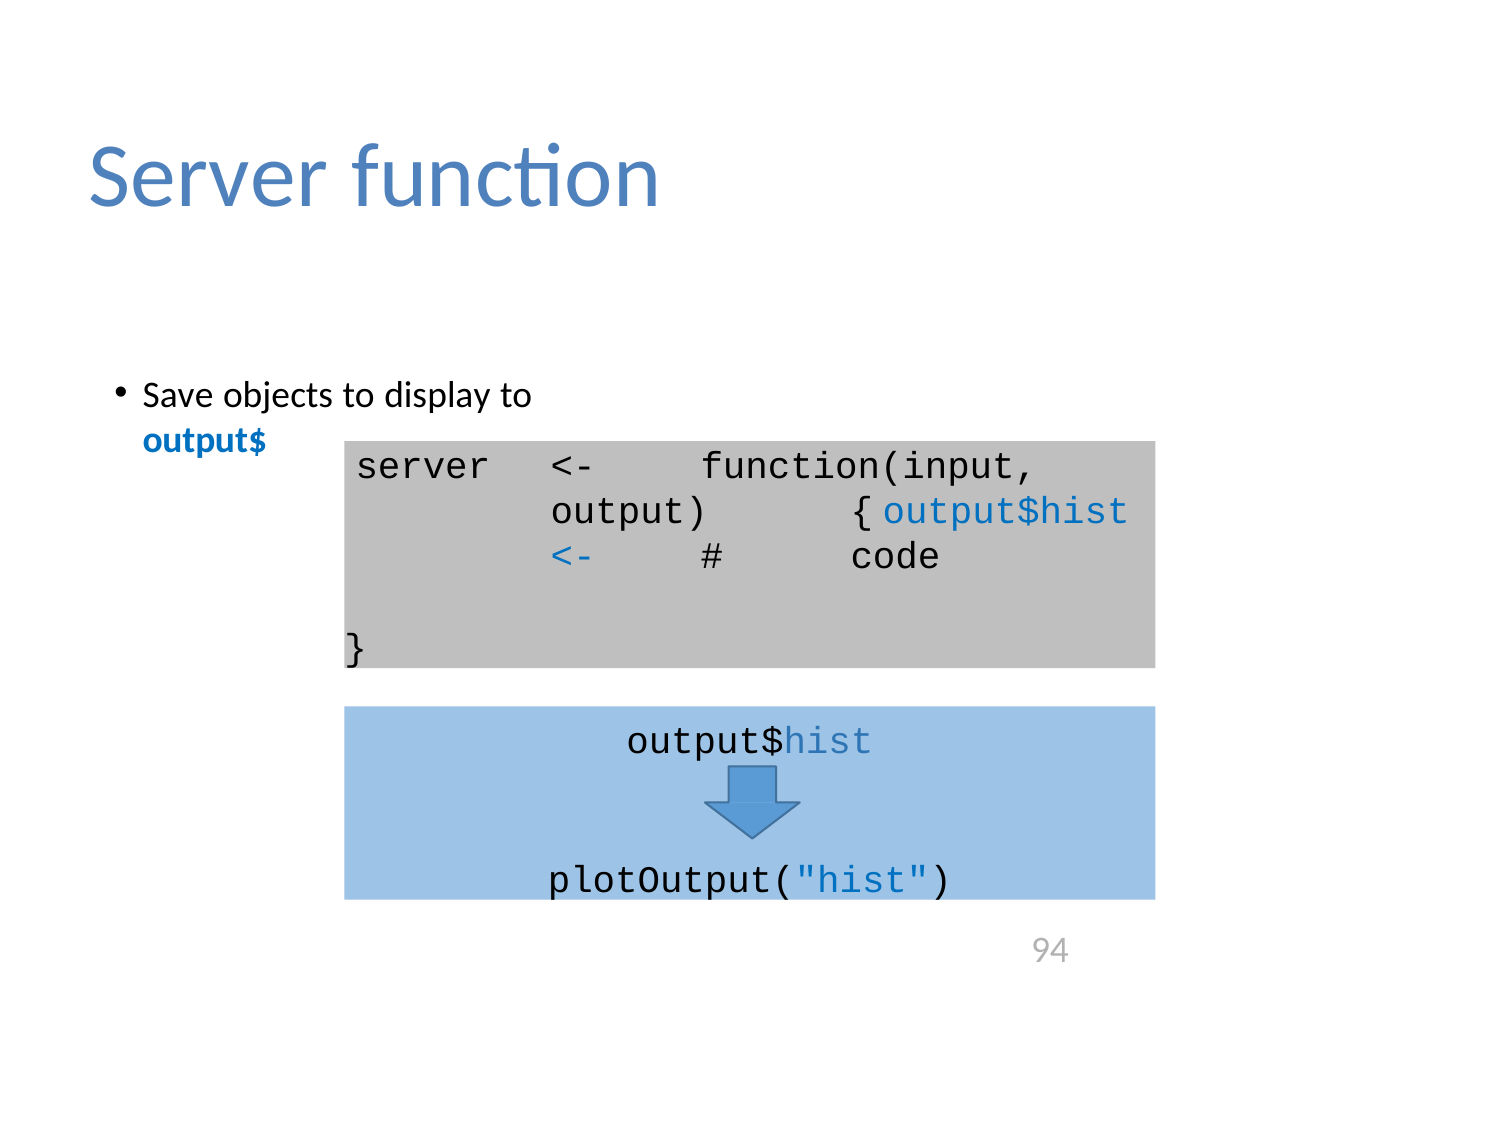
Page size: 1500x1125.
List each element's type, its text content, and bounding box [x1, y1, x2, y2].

slide_number 94 [810, 925, 1069, 1125]
title Server function [87, 78, 1049, 304]
text_box output$hist plotOutput("hist") [546, 715, 954, 901]
text_box Save objects to display to output$ [112, 369, 662, 460]
text_box [344, 706, 1156, 900]
text_box server <- function(input, output) { output$hist <- # code } [344, 441, 1156, 669]
text_box [704, 766, 800, 839]
